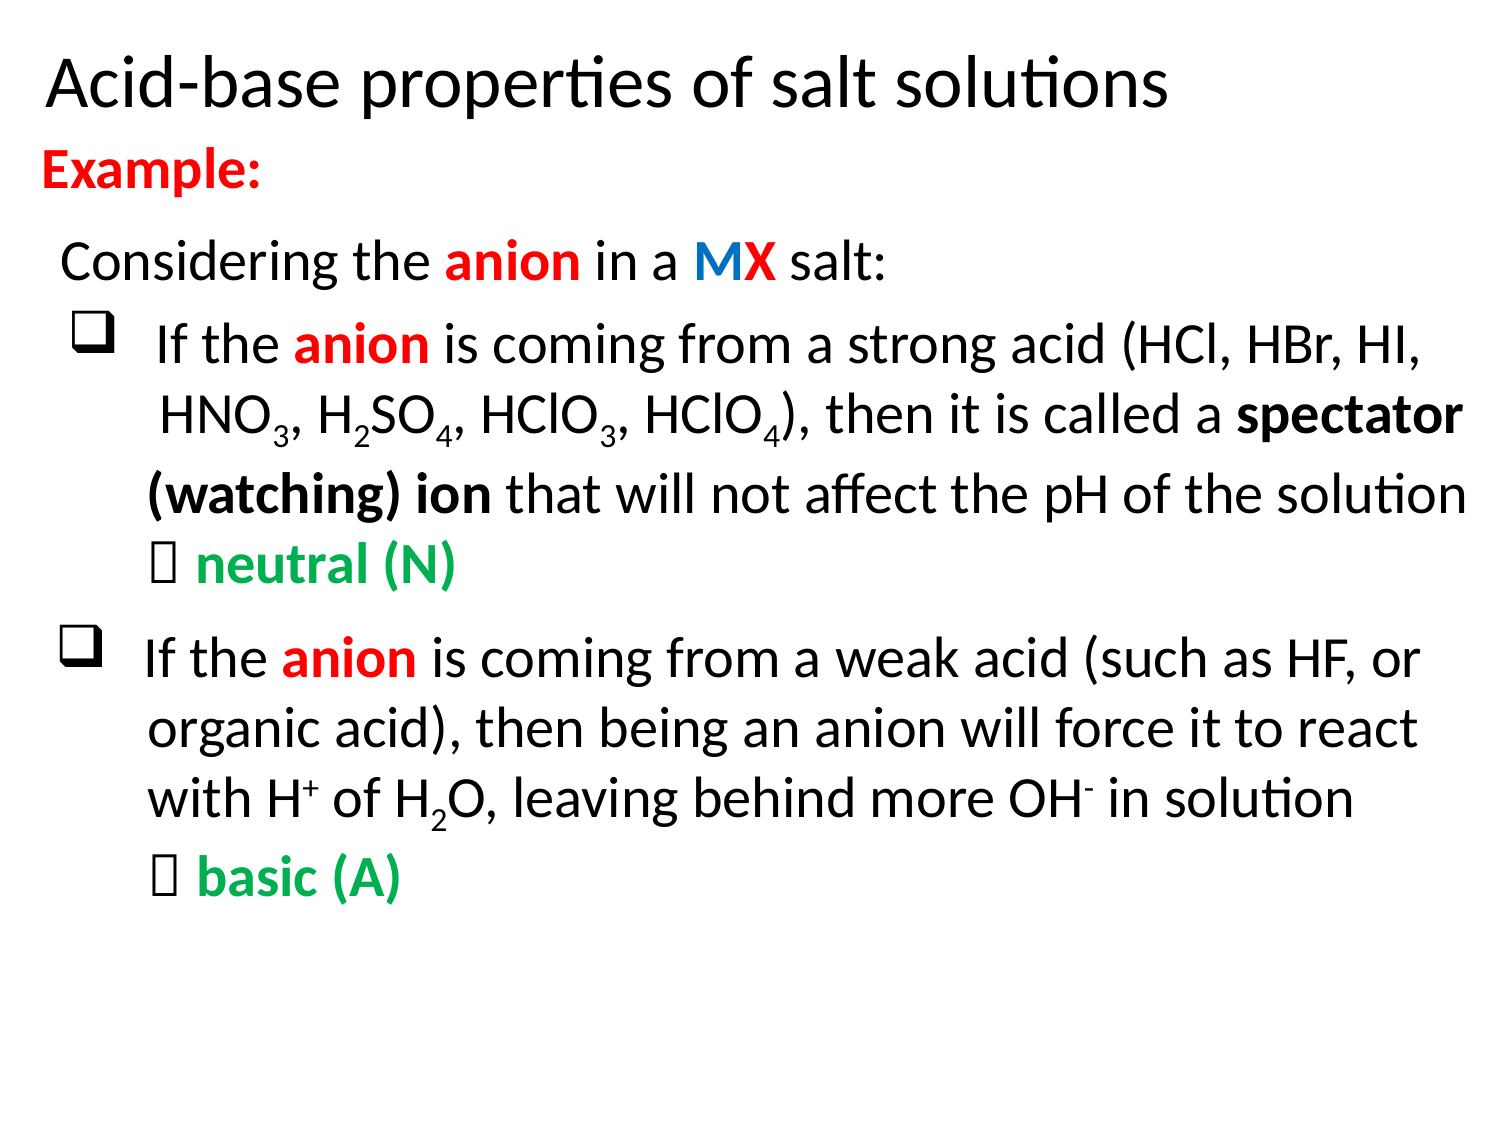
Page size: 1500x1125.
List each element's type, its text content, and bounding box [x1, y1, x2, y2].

text_box If the anion is coming from a weak acid (such as HF, or organic acid), then being an anion will force it to react with H+ of H2O, leaving behind more OH- in solution  basic (A) [40, 611, 1451, 916]
text_box Considering the anion in a MX salt: [45, 214, 904, 300]
text_box If the anion is coming from a strong acid (HCl, HBr, HI, HNO3, H2SO4, HClO3, HClO4), then it is called a spectator (watching) ion that will not affect the pH of the solution  neutral (N) [52, 297, 1497, 603]
text_box Example: [26, 123, 1467, 208]
text_box Acid-base properties of salt solutions [30, 24, 1187, 130]
